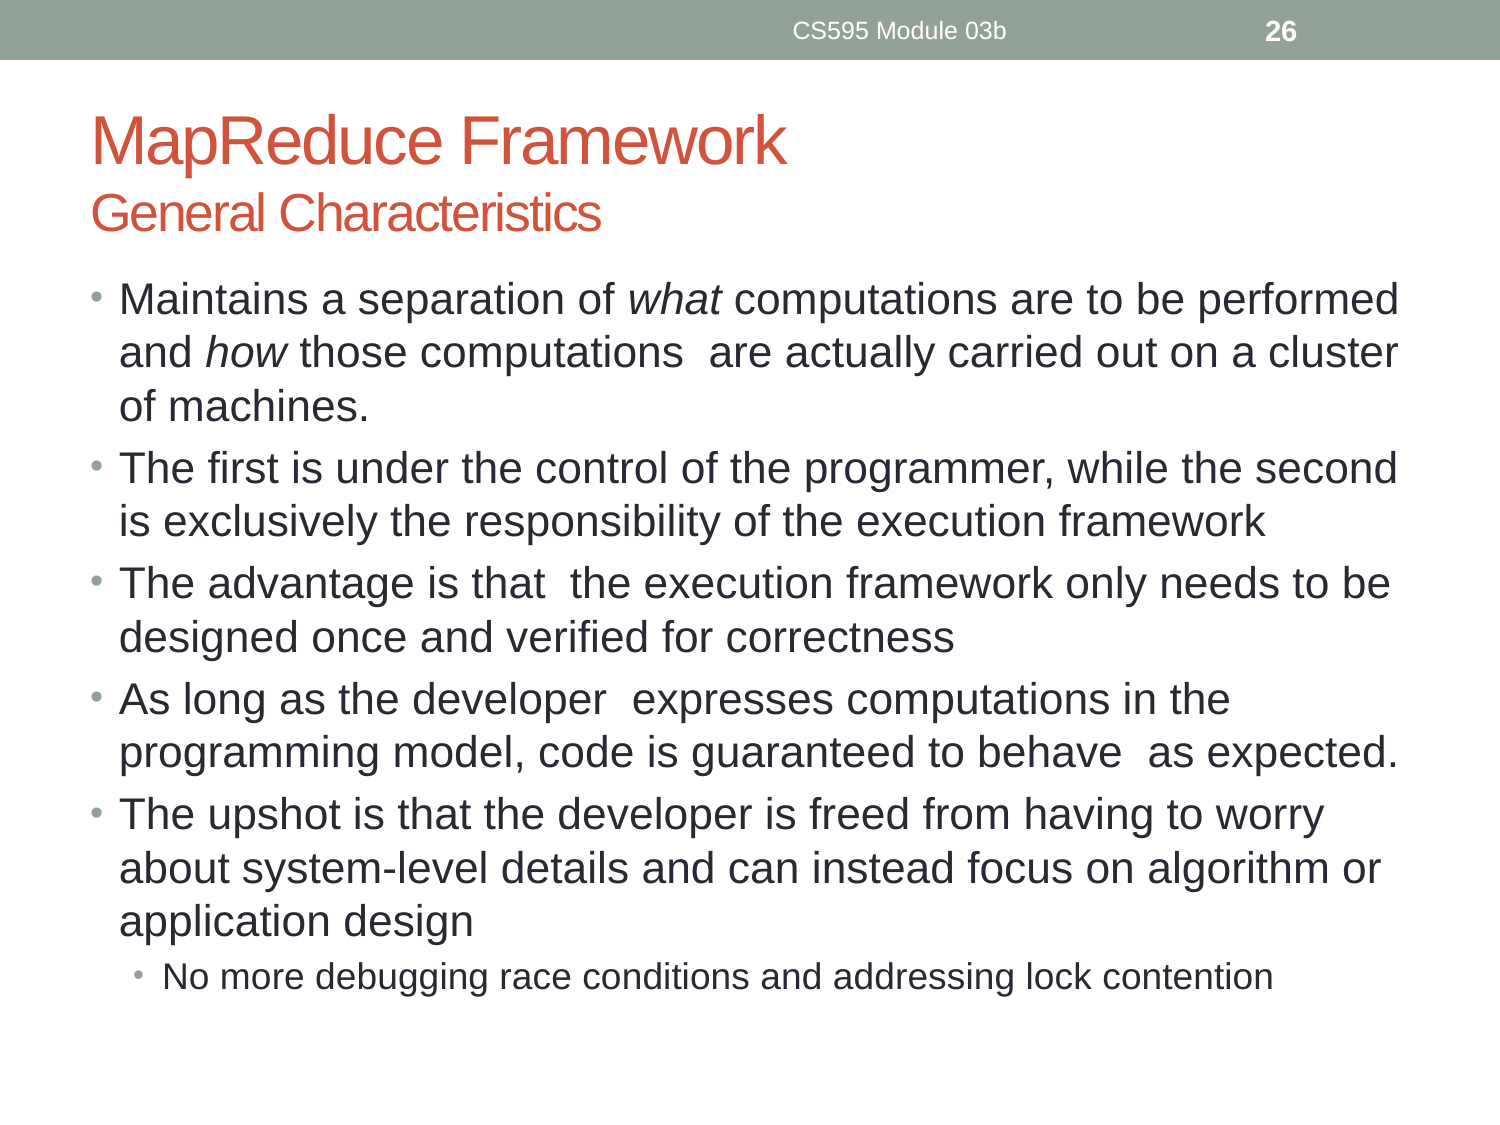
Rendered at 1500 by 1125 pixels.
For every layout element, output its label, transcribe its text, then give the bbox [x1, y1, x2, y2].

list Maintains a separation of what computations are to be performed and how those computations are actually carried out on a cluster of machines. The first is under the control of the programmer, while the second is exclusively the responsibility of the execution framework The advantage is that the execution framework only needs to be designed once and verified for correctness As long as the developer expresses computations in the programming model, code is guaranteed to behave as expected. The upshot is that the developer is freed from having to worry about system-level details and can instead focus on algorithm or application design No more debugging race conditions and addressing lock contention [75, 262, 1425, 1063]
title MapReduce Framework General Characteristics [75, 87, 1425, 250]
footer CS595 Module 03b [562, 3, 1238, 57]
slide_number 26 [1250, 3, 1425, 57]
